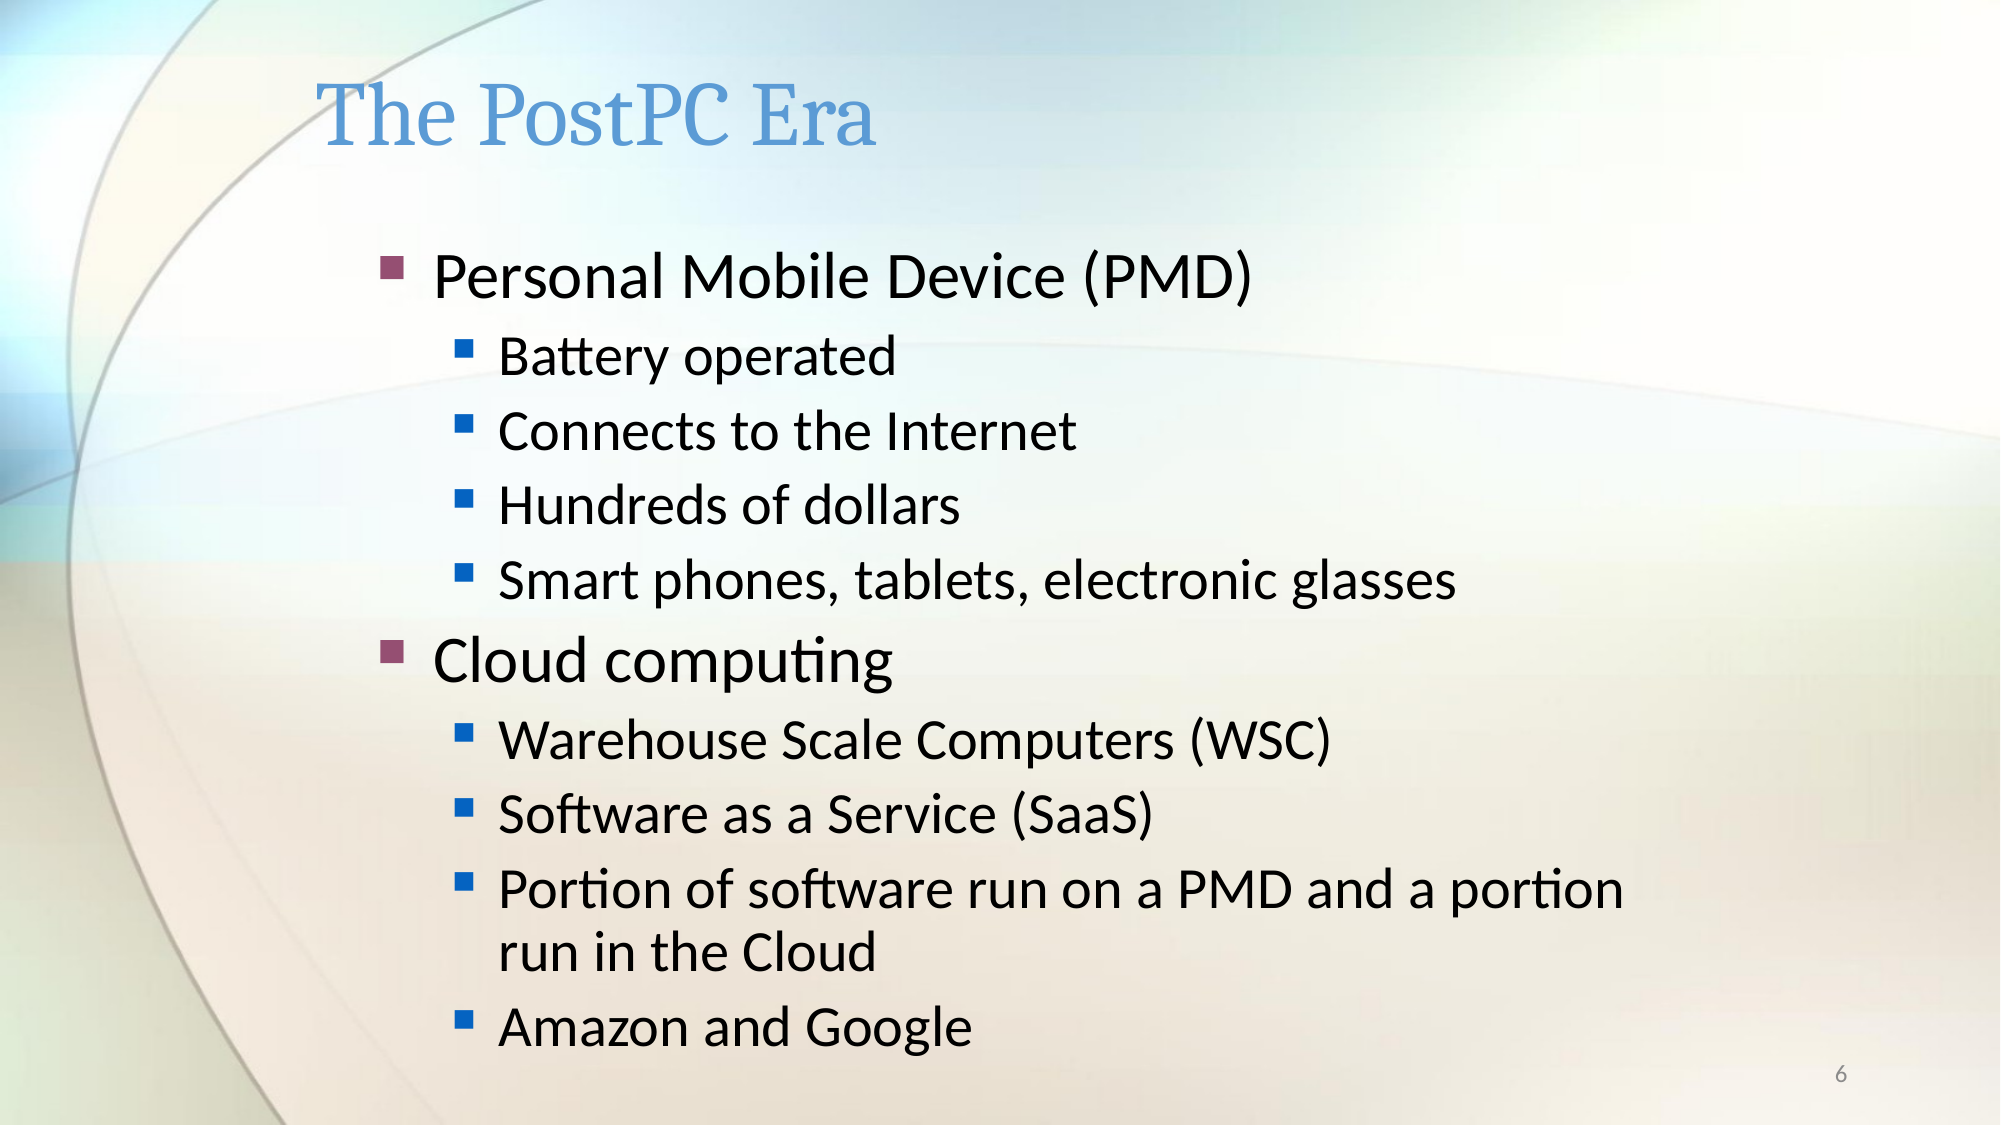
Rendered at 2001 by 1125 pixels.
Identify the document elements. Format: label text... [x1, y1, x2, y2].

picture [0, 0, 2001, 1125]
slide_number 6 [1325, 1042, 1863, 1103]
title The PostPC Era [300, 0, 1782, 218]
text_box Personal Mobile Device (PMD) Battery operated Connects to the Internet Hundreds of dollars Smart phones, tablets, electronic glasses Cloud computing Warehouse Scale Computers (WSC) Software as a Service (SaaS) Portion of software run on a PMD and a portion run in the Cloud Amazon and Google [362, 234, 1719, 1073]
